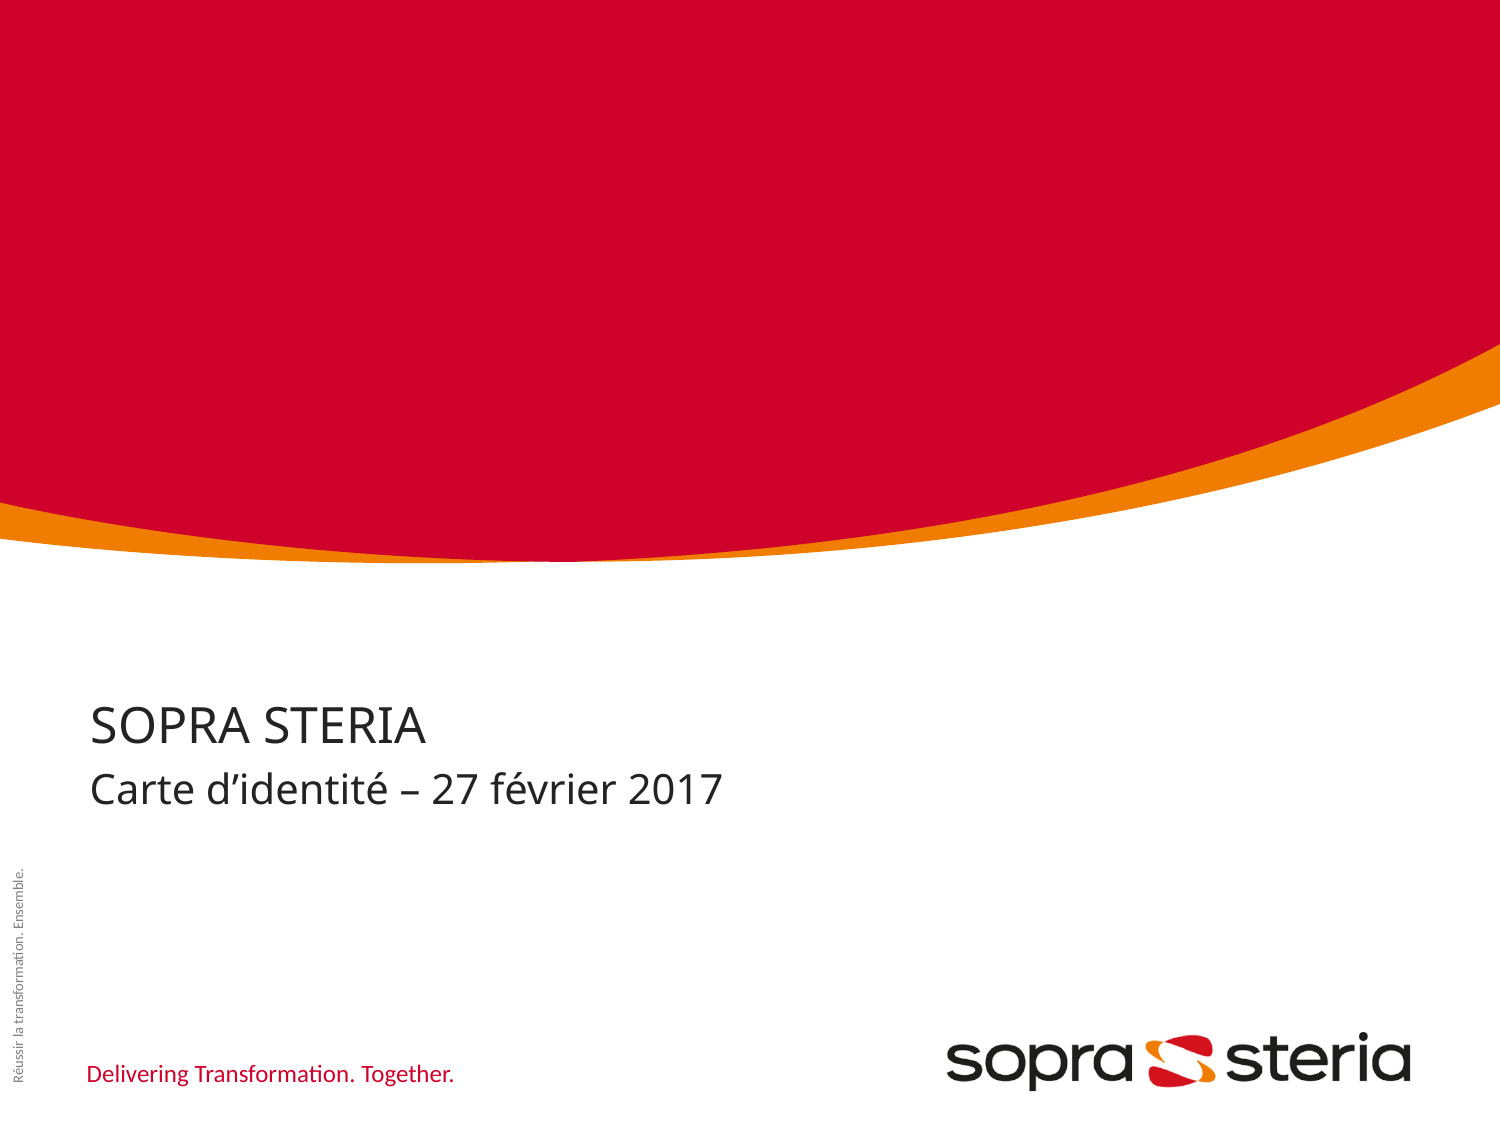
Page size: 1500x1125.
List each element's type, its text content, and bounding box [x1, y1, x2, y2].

picture [876, 1011, 1480, 1125]
subtitle Carte d’identité – 27 février 2017 [89, 763, 1149, 814]
title Sopra Steria [90, 691, 1149, 762]
